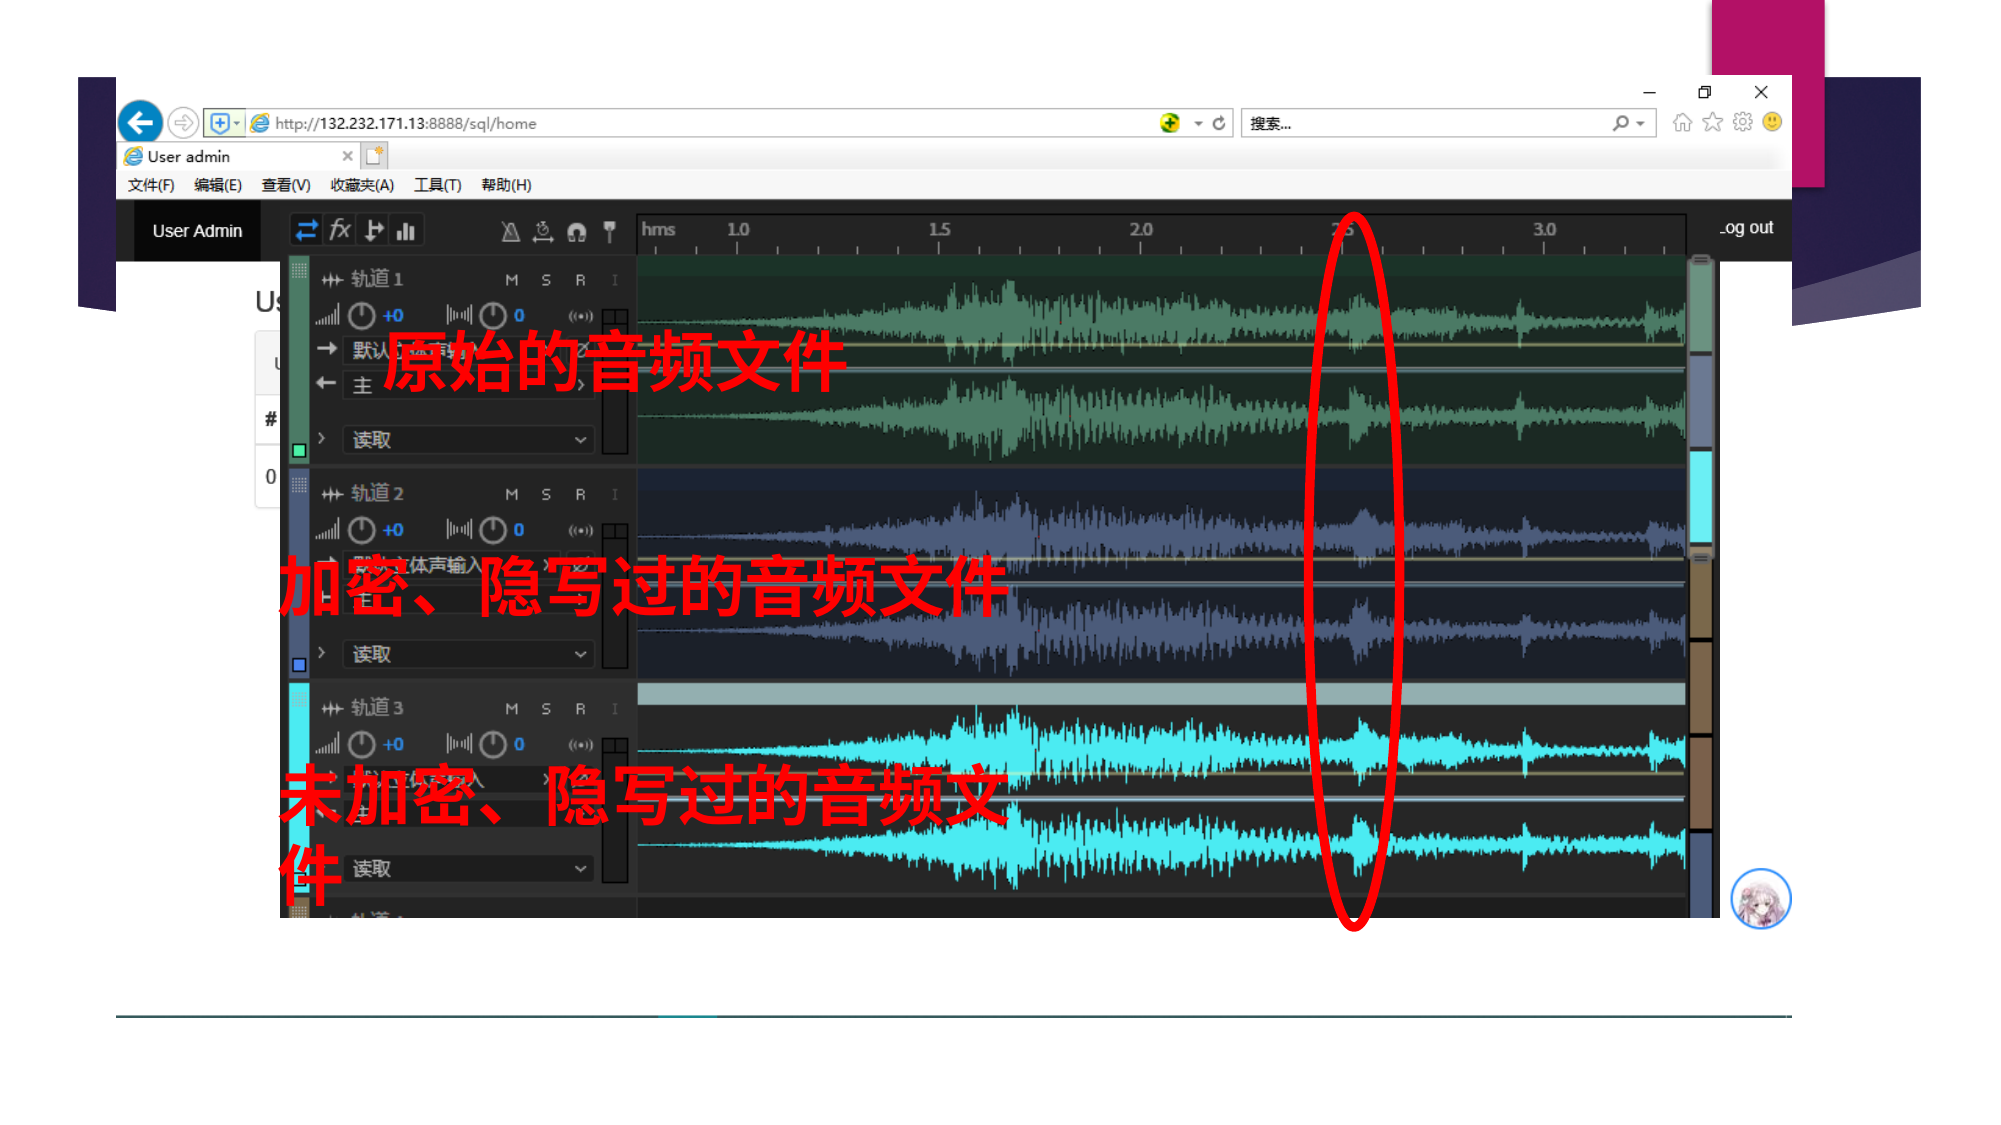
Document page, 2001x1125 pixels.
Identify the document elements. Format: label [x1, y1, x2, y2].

list [116, 75, 1792, 1018]
picture [280, 206, 1720, 919]
